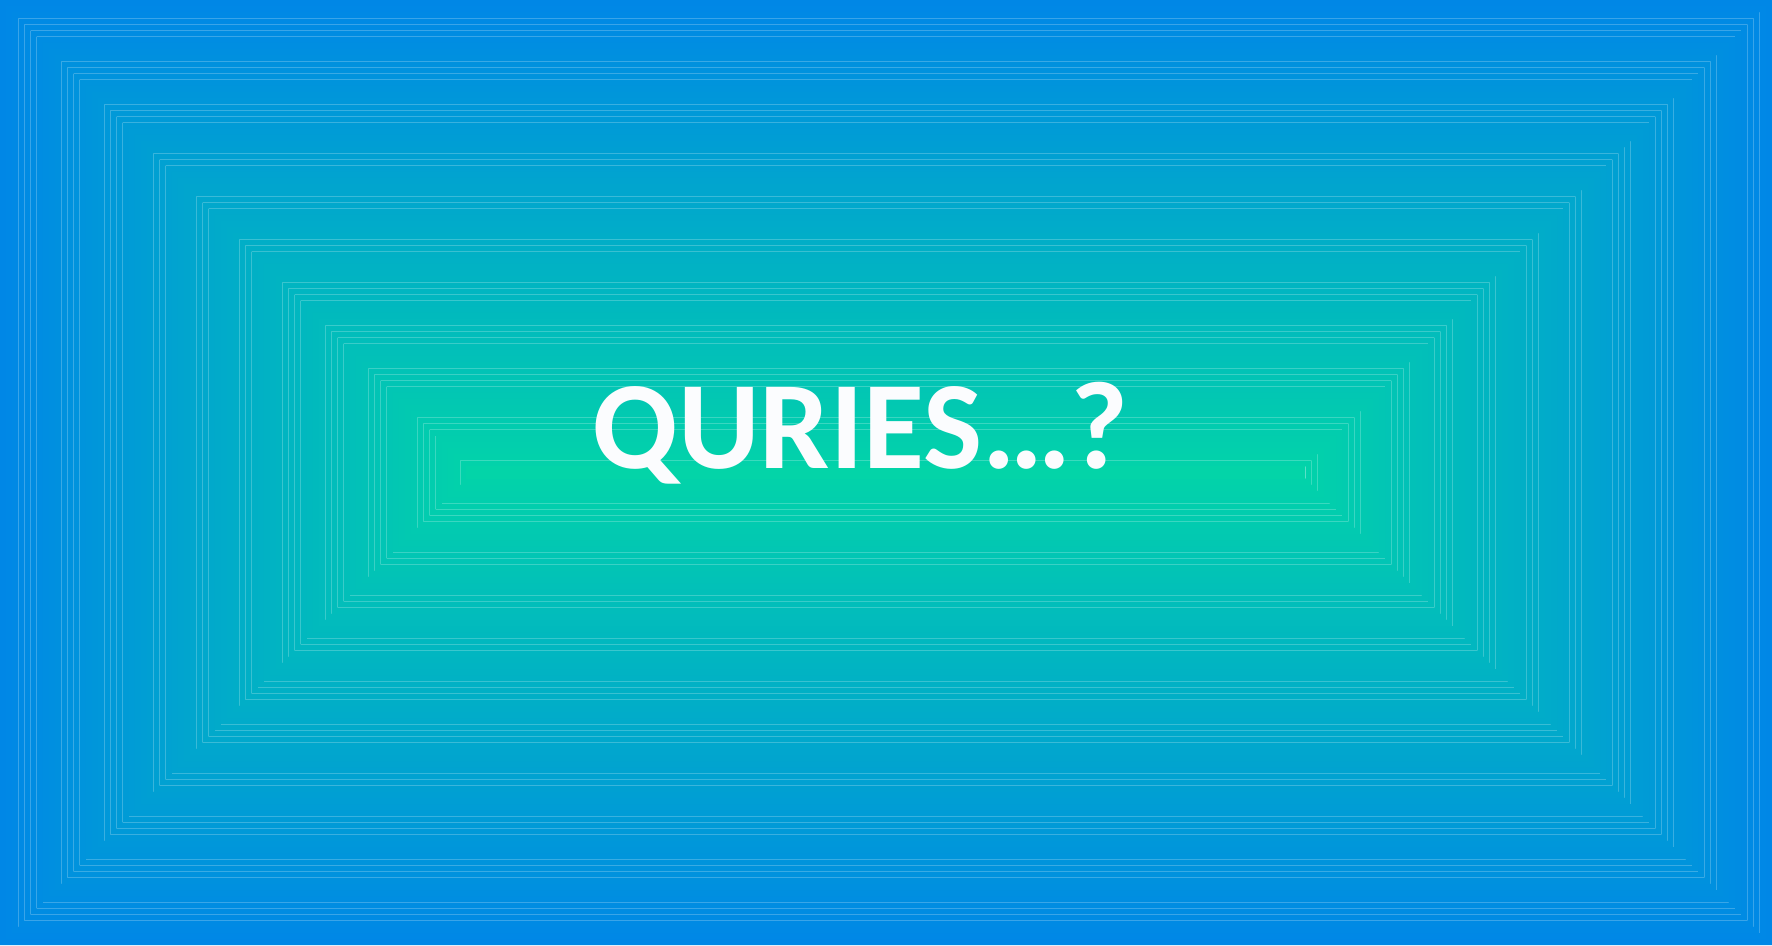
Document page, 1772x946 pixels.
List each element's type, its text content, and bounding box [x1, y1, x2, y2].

text_box QURIES…? [573, 334, 1149, 652]
